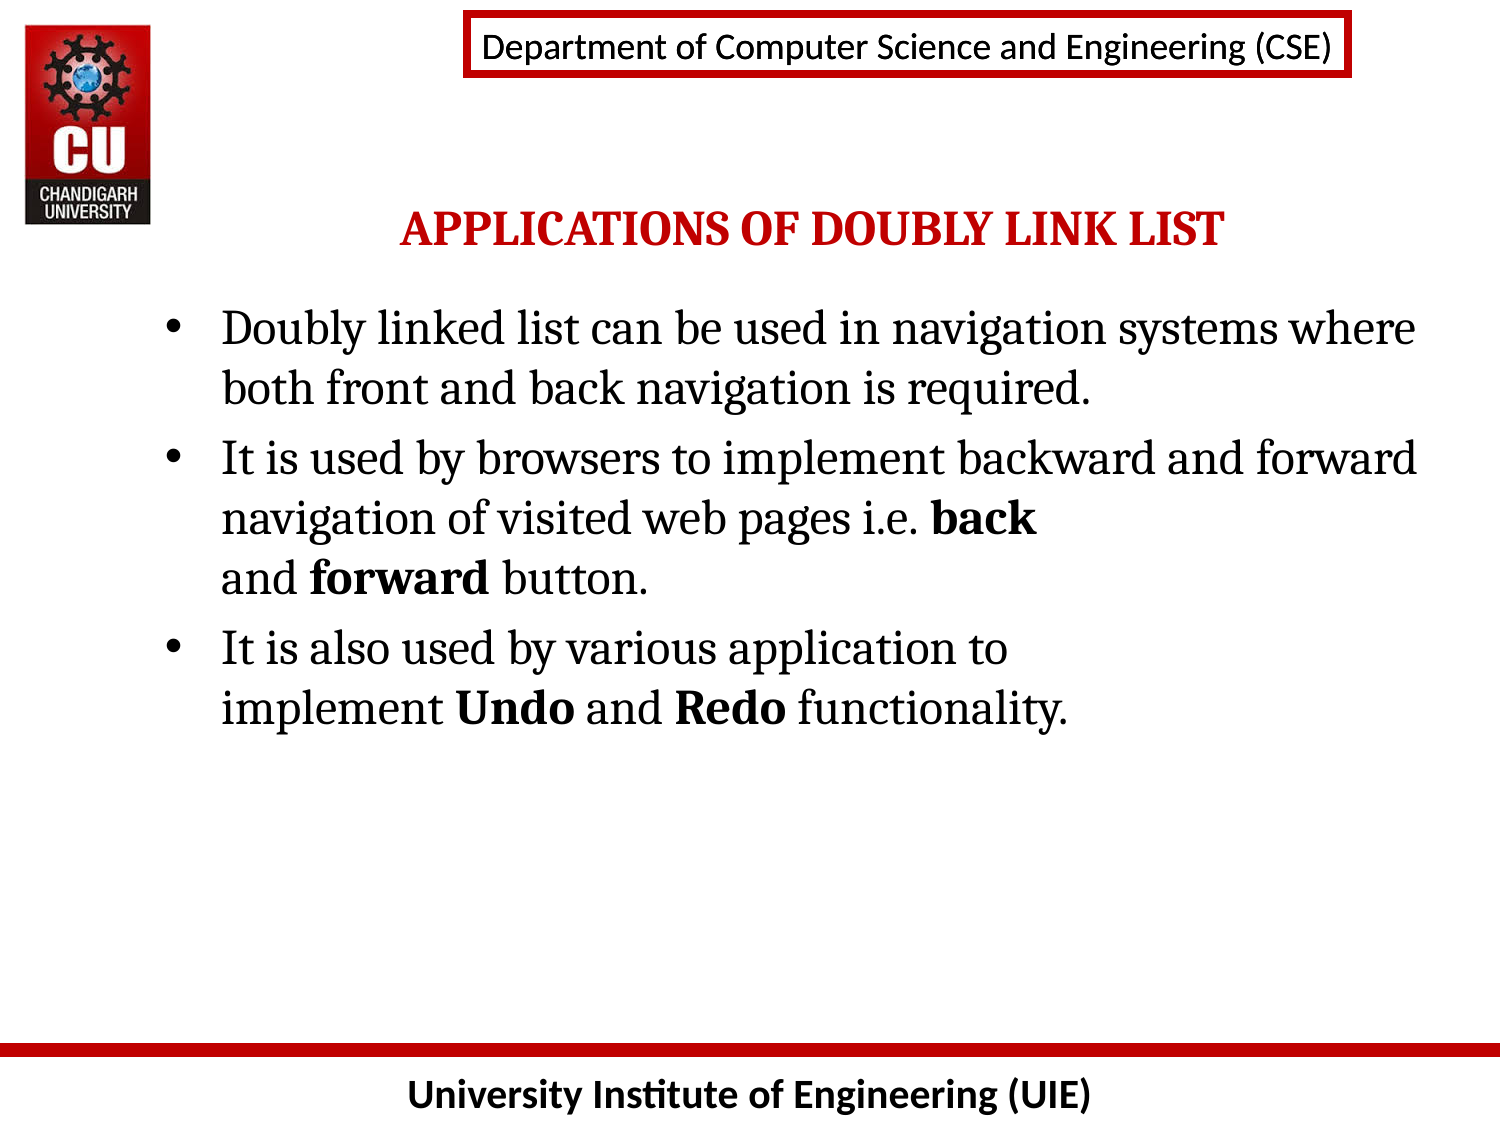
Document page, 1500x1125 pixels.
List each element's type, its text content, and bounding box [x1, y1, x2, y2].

title APPLICATIONS OF DOUBLY LINK LIST [162, 174, 1463, 275]
picture [24, 24, 151, 225]
list Doubly linked list can be used in navigation systems where both front and back navigation is required. It is used by browsers to implement backward and forward navigation of visited web pages i.e. back and forward button. It is also used by various application to implement Undo and Redo functionality. [150, 287, 1463, 1025]
